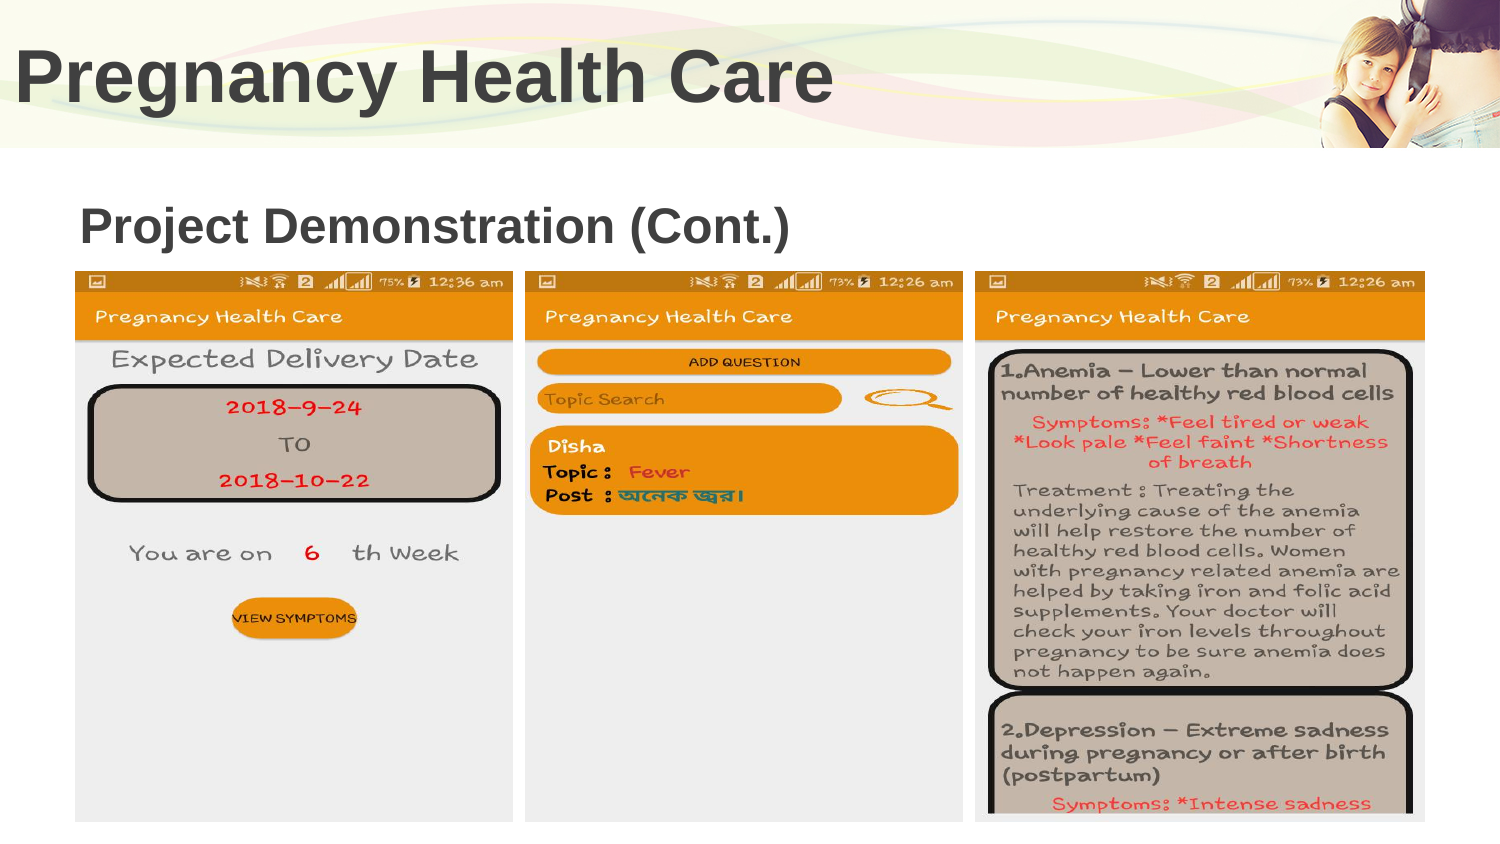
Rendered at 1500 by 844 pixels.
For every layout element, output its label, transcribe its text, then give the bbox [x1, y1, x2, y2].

title Pregnancy Health Care [0, 0, 1500, 146]
picture [0, 146, 1500, 844]
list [524, 271, 963, 823]
list Project Demonstration (Cont.) [64, 185, 1459, 262]
